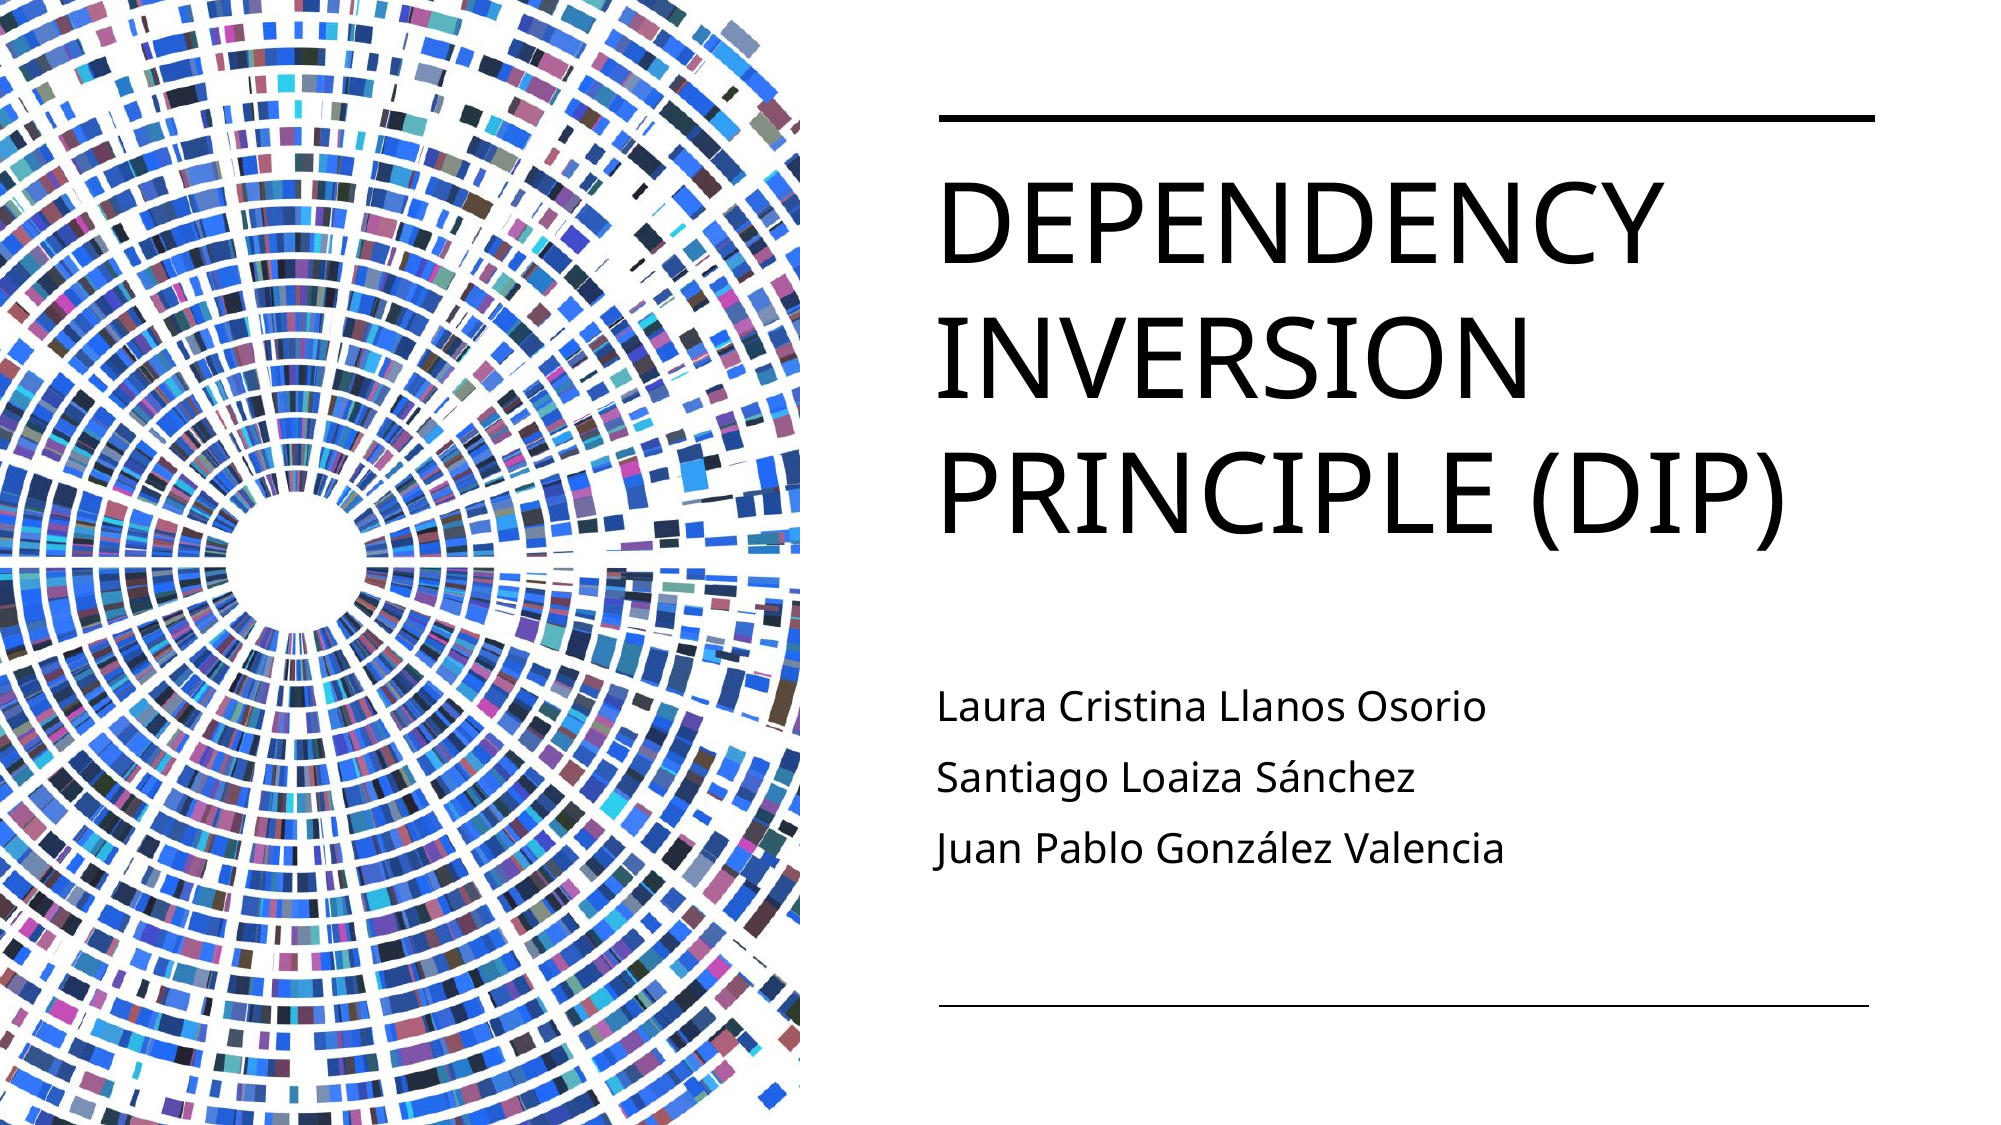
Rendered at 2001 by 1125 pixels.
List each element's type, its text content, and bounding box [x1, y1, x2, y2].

picture [0, 0, 800, 1125]
title Dependency Inversion Principle (DIP) [919, 143, 1875, 778]
subtitle Laura Cristina Llanos Osorio Santiago Loaiza Sánchez Juan Pablo González Valencia [921, 785, 1795, 950]
text_box [800, 0, 2000, 1125]
